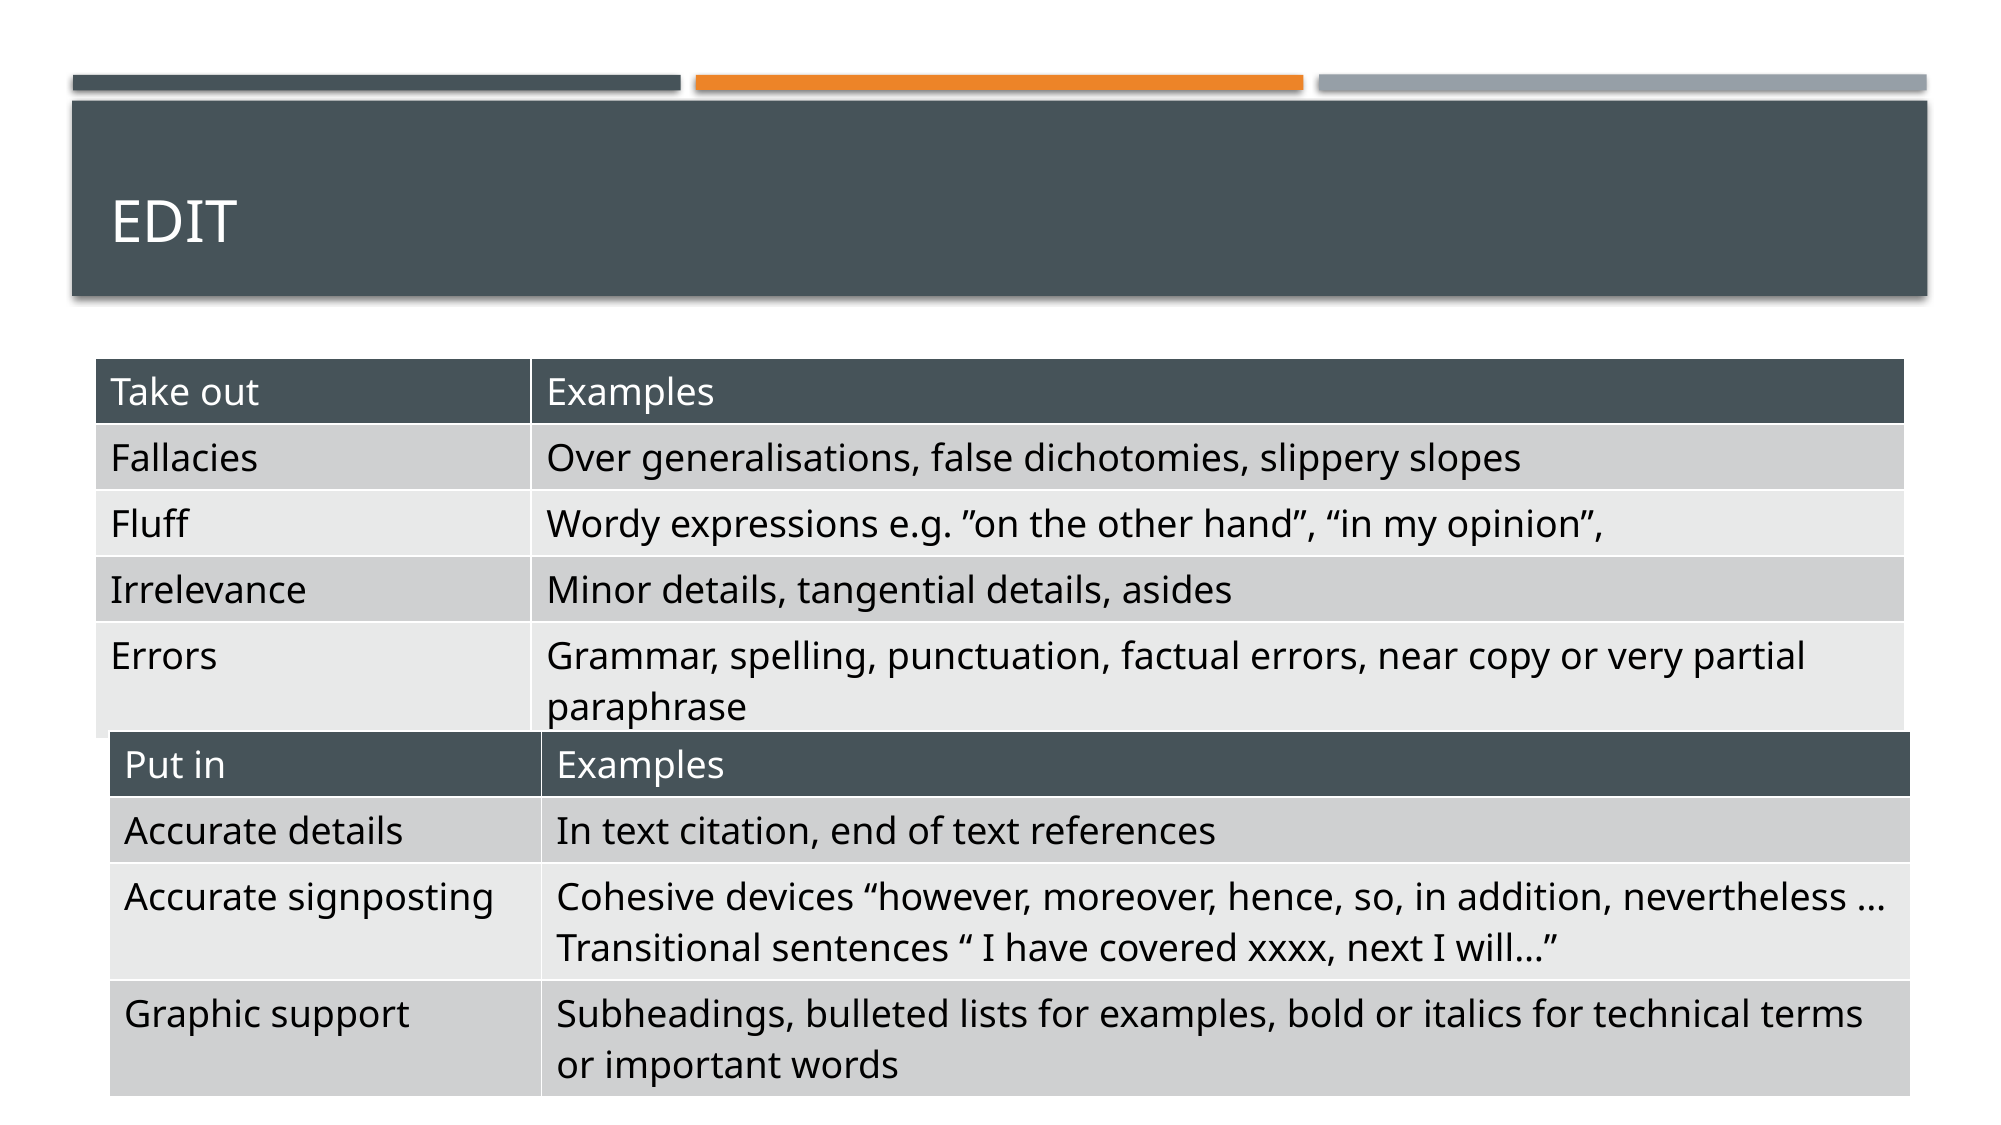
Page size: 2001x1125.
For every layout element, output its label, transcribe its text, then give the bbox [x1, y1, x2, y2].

table_cell Subheadings, bulleted lists for examples, bold or italics for technical terms or important words [542, 981, 1910, 1096]
table_header Take out [96, 359, 530, 423]
table_header Put in [110, 732, 541, 796]
table_cell Over generalisations, false dichotomies, slippery slopes [532, 425, 1904, 489]
table_cell Accurate signposting [110, 864, 541, 979]
title edit [95, 95, 1905, 262]
table_cell Fallacies [96, 425, 530, 489]
table_cell Cohesive devices “however, moreover, hence, so, in addition, nevertheless … Transitional sentences “ I have covered xxxx, next I will…” [542, 864, 1910, 979]
table_cell Fluff [96, 491, 530, 555]
table_cell Errors [96, 623, 530, 738]
table_cell Grammar, spelling, punctuation, factual errors, near copy or very partial paraphrase [532, 623, 1904, 730]
table_cell Wordy expressions e.g. ”on the other hand”, “in my opinion”, [532, 491, 1904, 555]
table_header Examples [532, 359, 1904, 423]
table_cell Accurate details [110, 798, 541, 862]
table_cell Graphic support [110, 981, 541, 1096]
table_cell Irrelevance [96, 557, 530, 621]
table_cell In text citation, end of text references [542, 798, 1910, 862]
table_header Examples [542, 732, 1910, 796]
table_cell Minor details, tangential details, asides [532, 557, 1904, 621]
